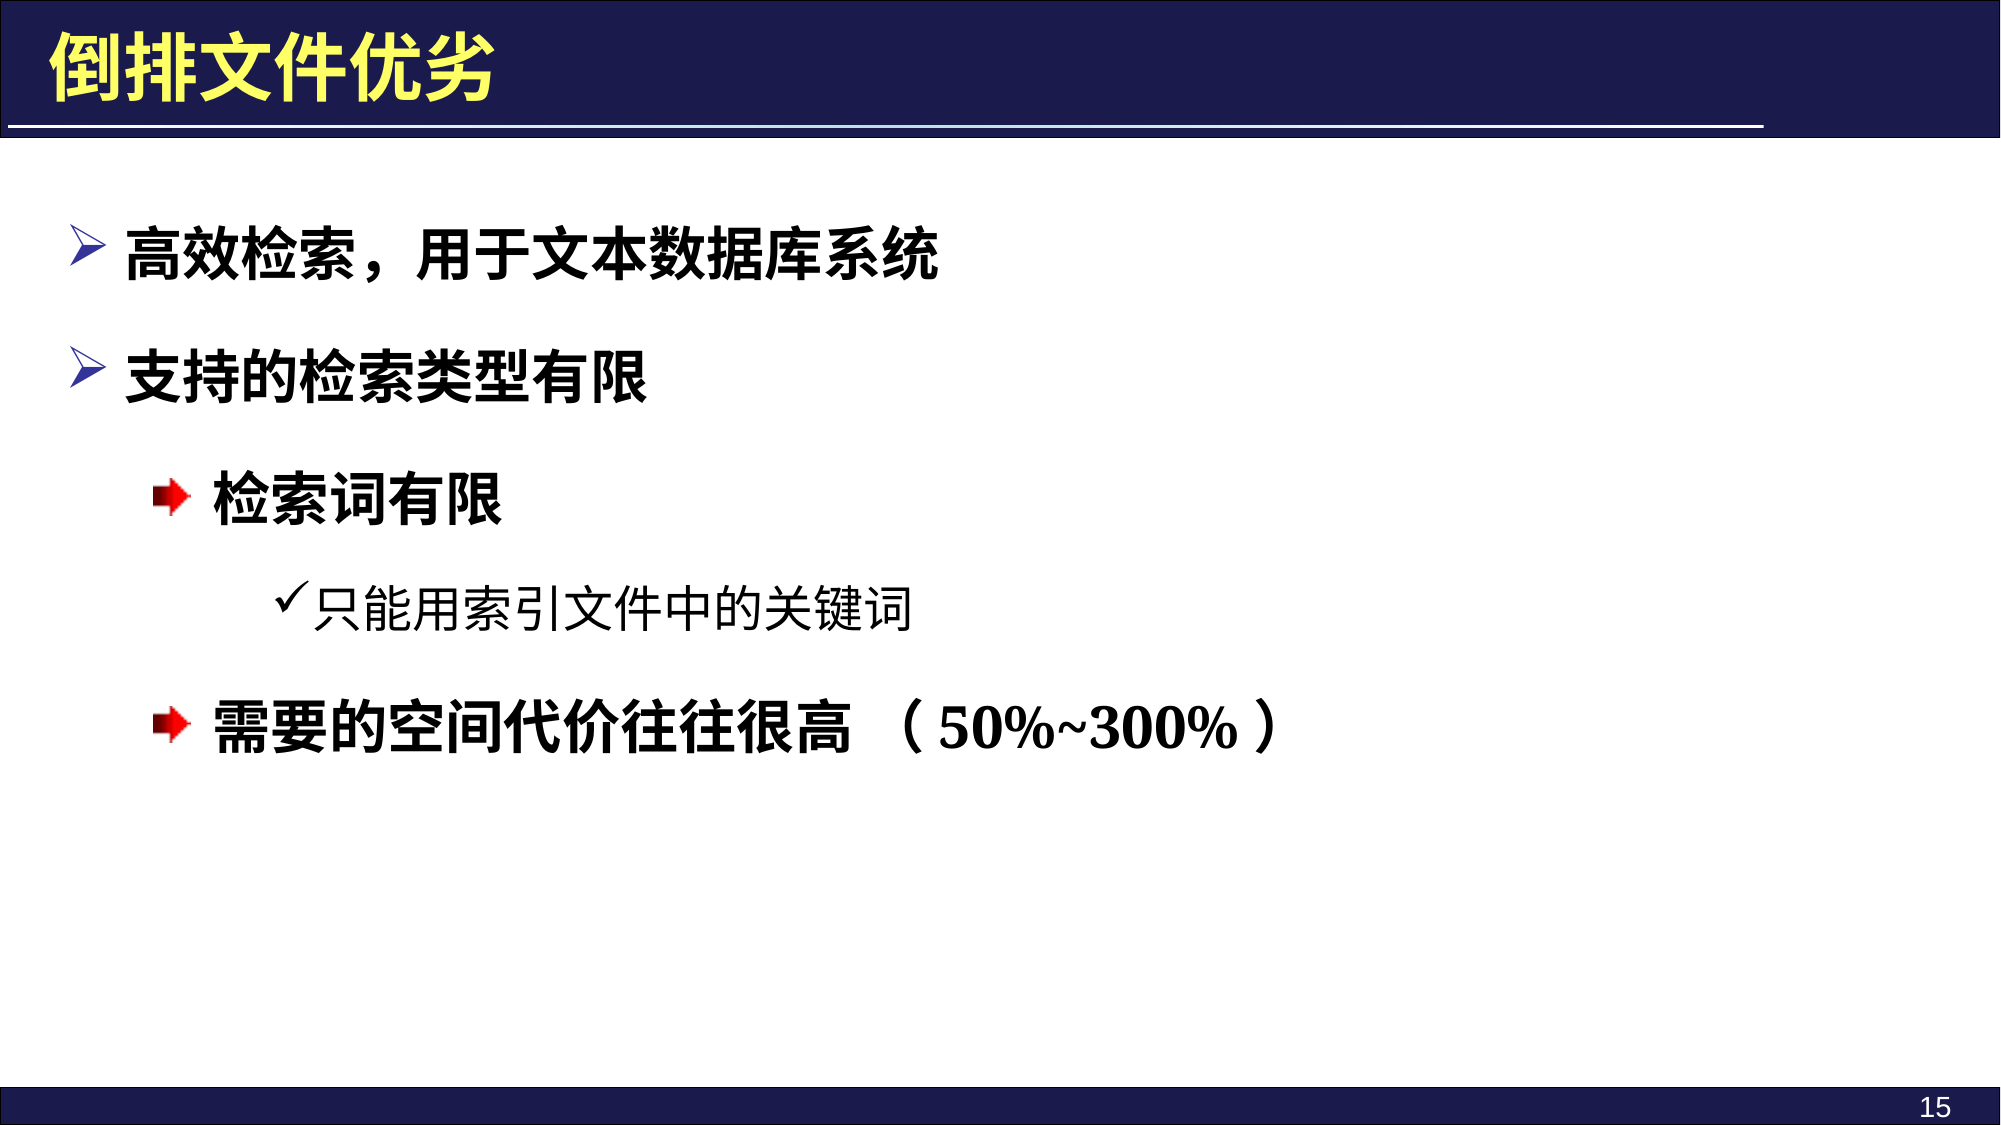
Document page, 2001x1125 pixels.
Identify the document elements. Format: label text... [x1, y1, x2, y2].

picture [153, 478, 191, 516]
picture [153, 706, 191, 743]
title 倒排文件优劣 [33, 12, 1767, 118]
list 高效检索，用于文本数据库系统 支持的检索类型有限 检索词有限 只能用索引文件中的关键词 需要的空间代价往往很高 （50%~300%） [50, 174, 1950, 1050]
slide_number 15 [1666, 1080, 1967, 1119]
